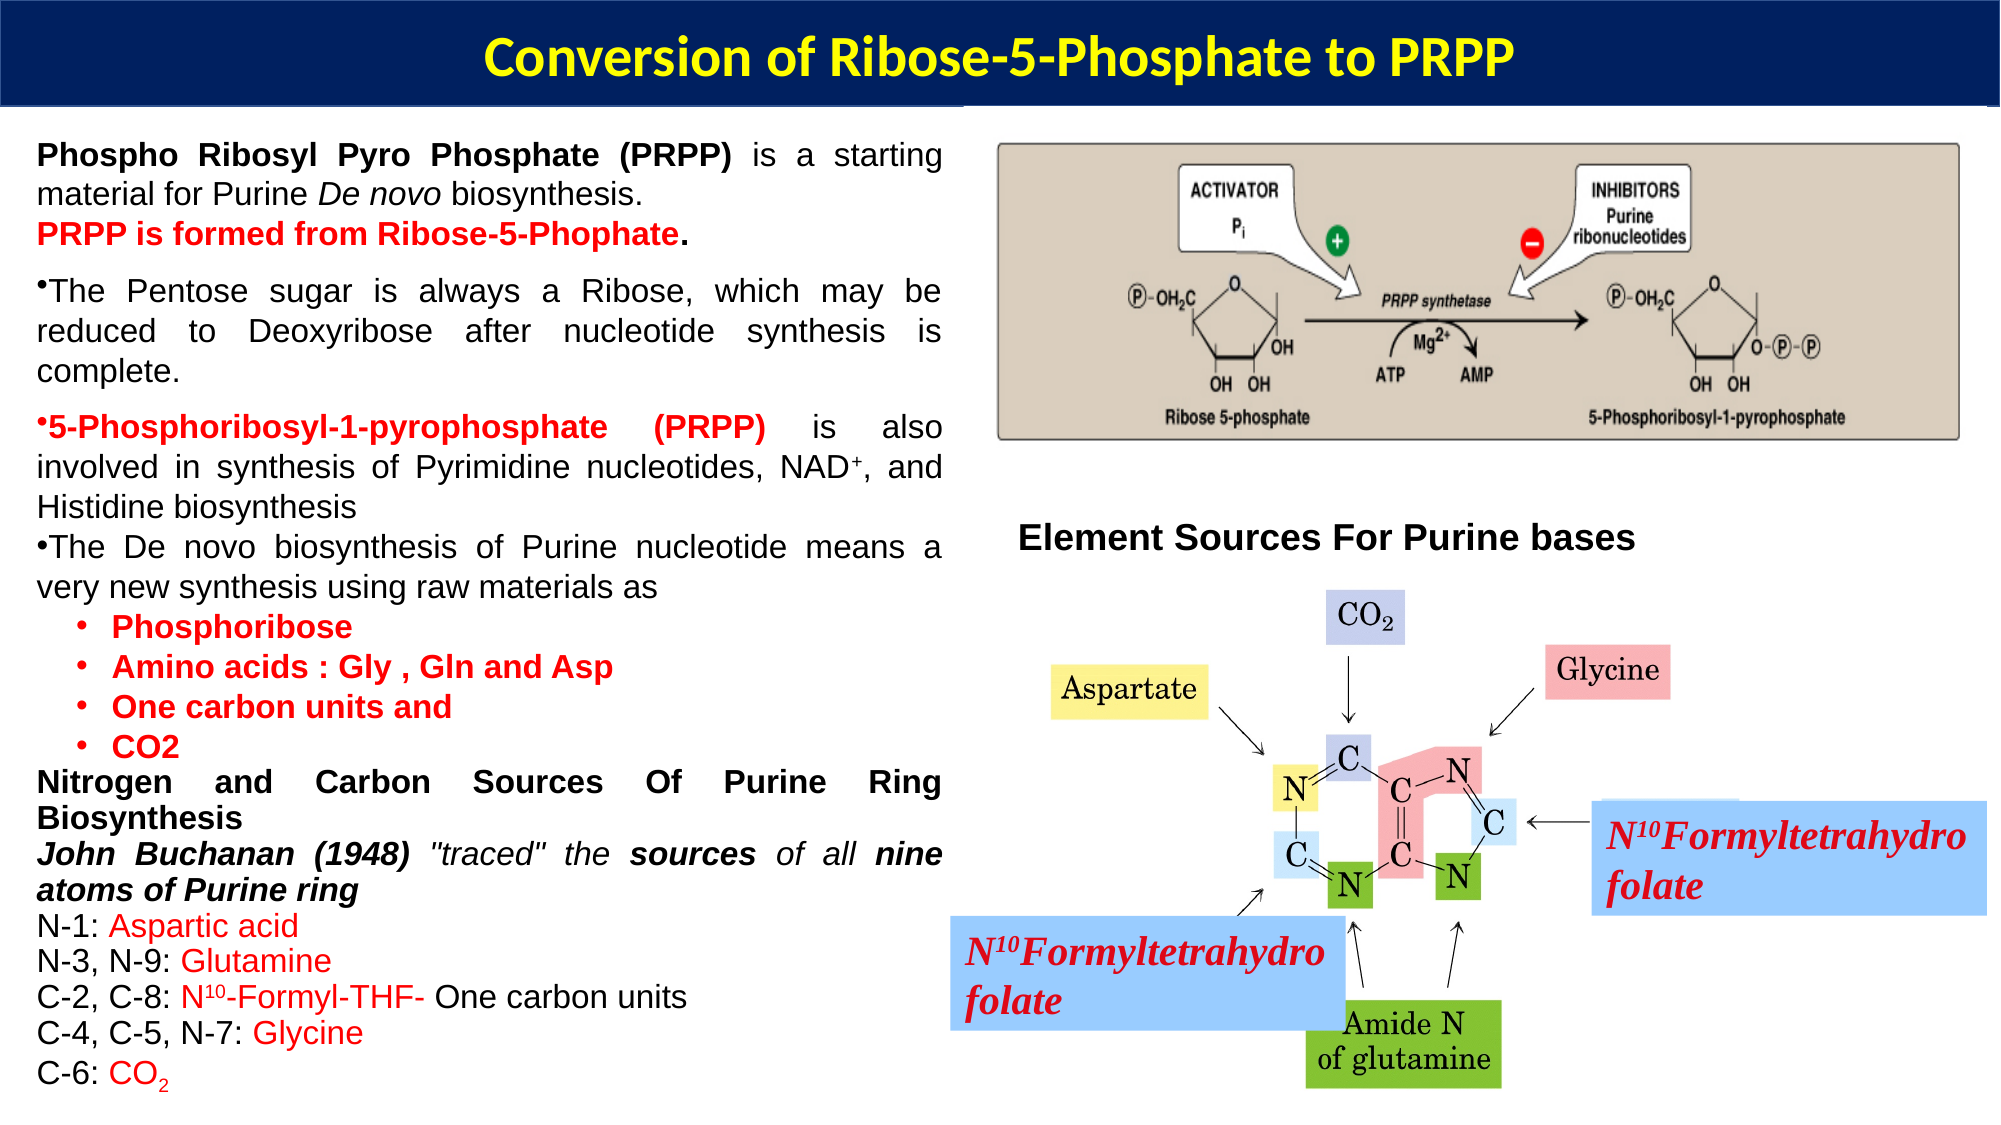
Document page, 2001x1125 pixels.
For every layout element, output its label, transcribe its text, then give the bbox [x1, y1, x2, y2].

picture [963, 105, 1987, 448]
text_box Phospho Ribosyl Pyro Phosphate (PRPP) is a starting material for Purine De novo biosynthesis. PRPP is formed from Ribose-5-Phophate. The Pentose sugar is always a Ribose, which may be reduced to Deoxyribose after nucleotide synthesis is complete. 5-Phosphoribosyl-1-pyrophosphate (PRPP) is also involved in synthesis of Pyrimidine nucleotides, NAD+, and Histidine biosynthesis The De novo biosynthesis of Purine nucleotide means a very new synthesis using raw materials as Phosphoribose Amino acids : Gly , Gln and Asp One carbon units and CO2 Nitrogen and Carbon Sources Of Purine Ring Biosynthesis John Buchanan (1948) "traced" the sources of all nine atoms of Purine ring N-1: Aspartic acid N-3, N-9: Glutamine C-2, C-8: N10-Formyl-THF- One carbon units C-4, C-5, N-7: Glycine C-6: CO2 [21, 125, 958, 1125]
text_box Element Sources For Purine bases [1003, 505, 1652, 566]
text_box Conversion of Ribose-5-Phosphate to PRPP [0, 0, 2000, 107]
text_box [950, 583, 1987, 1096]
